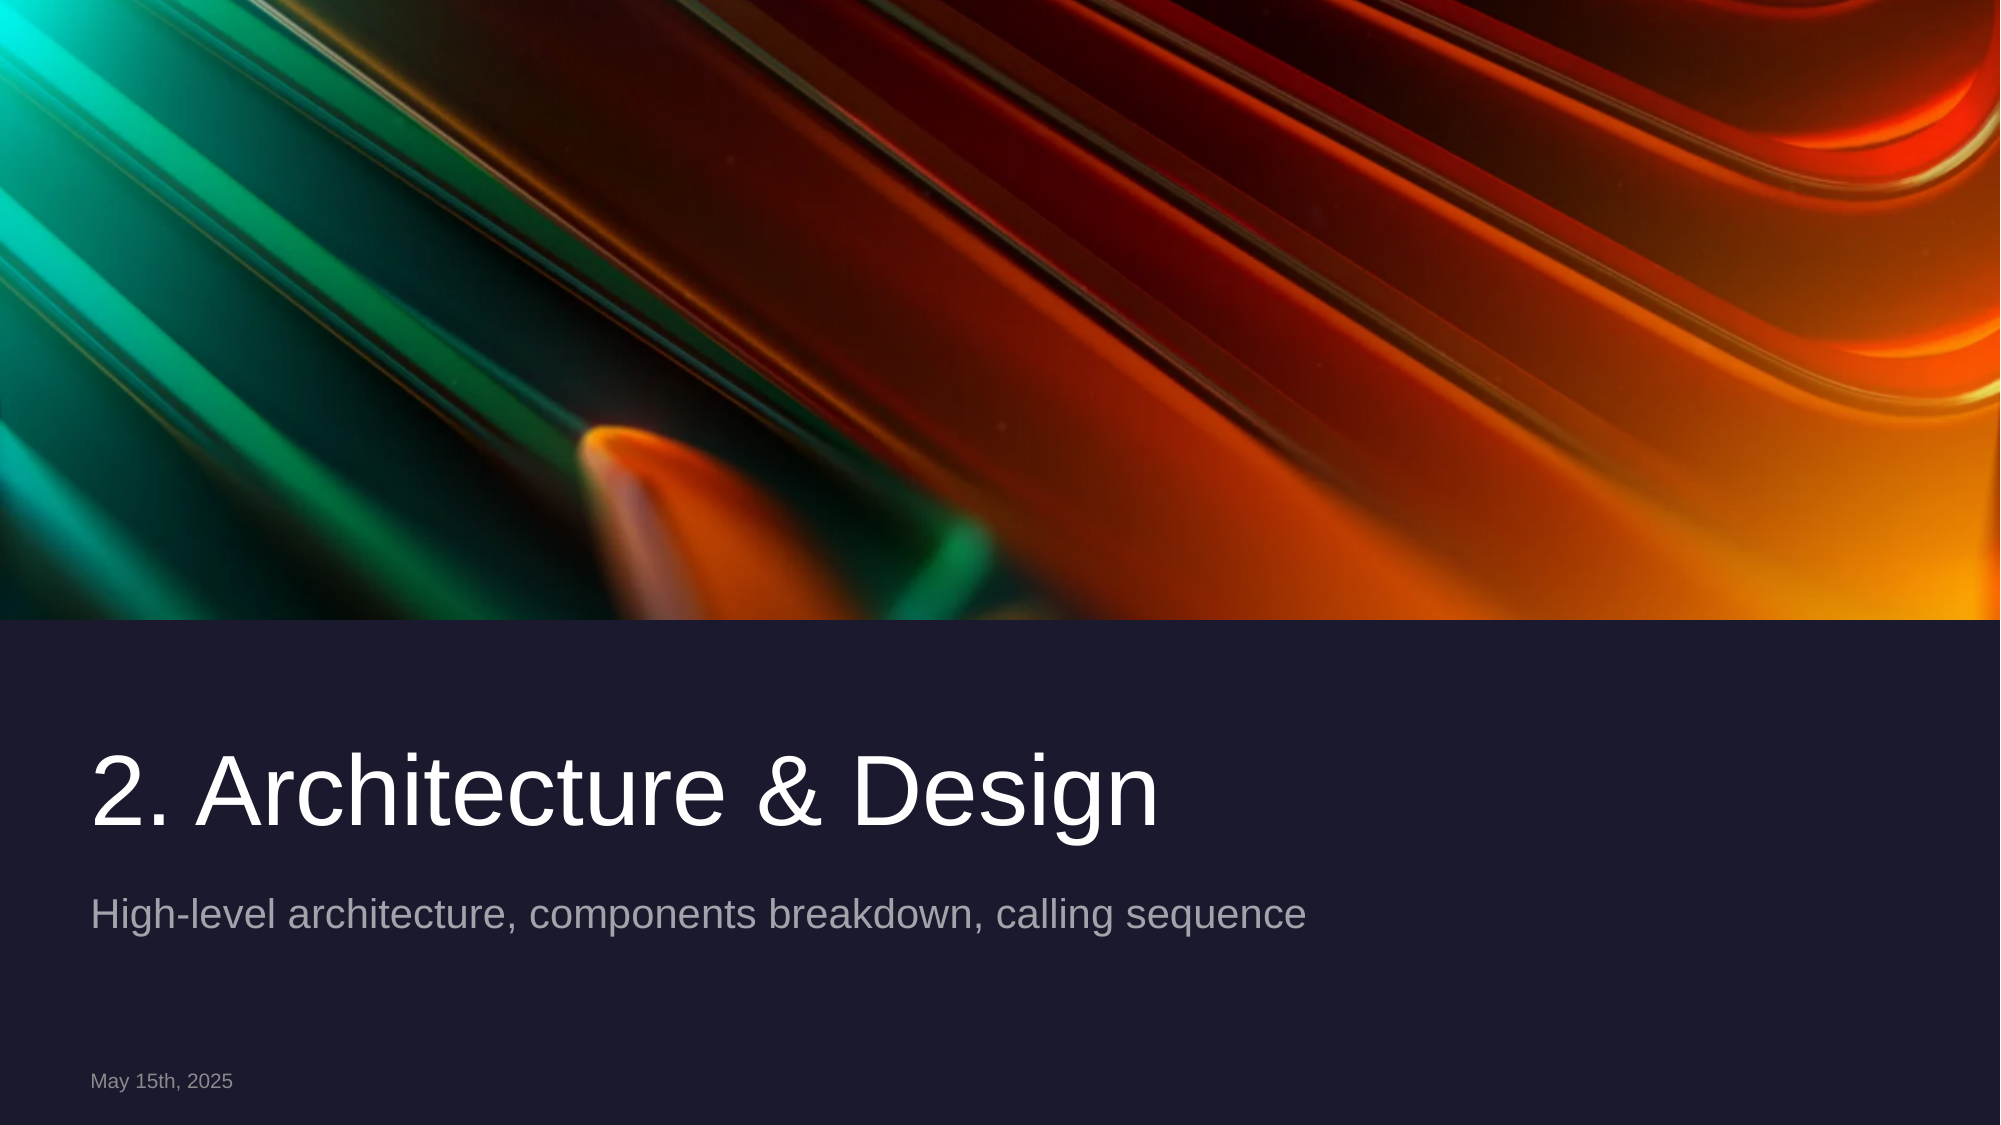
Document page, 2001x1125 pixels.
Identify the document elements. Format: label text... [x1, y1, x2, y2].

list High-level architecture, components breakdown, calling sequence [90, 881, 1642, 947]
title 2. Architecture & Design [90, 739, 1887, 857]
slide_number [90, 1067, 522, 1093]
picture [0, 0, 2000, 620]
